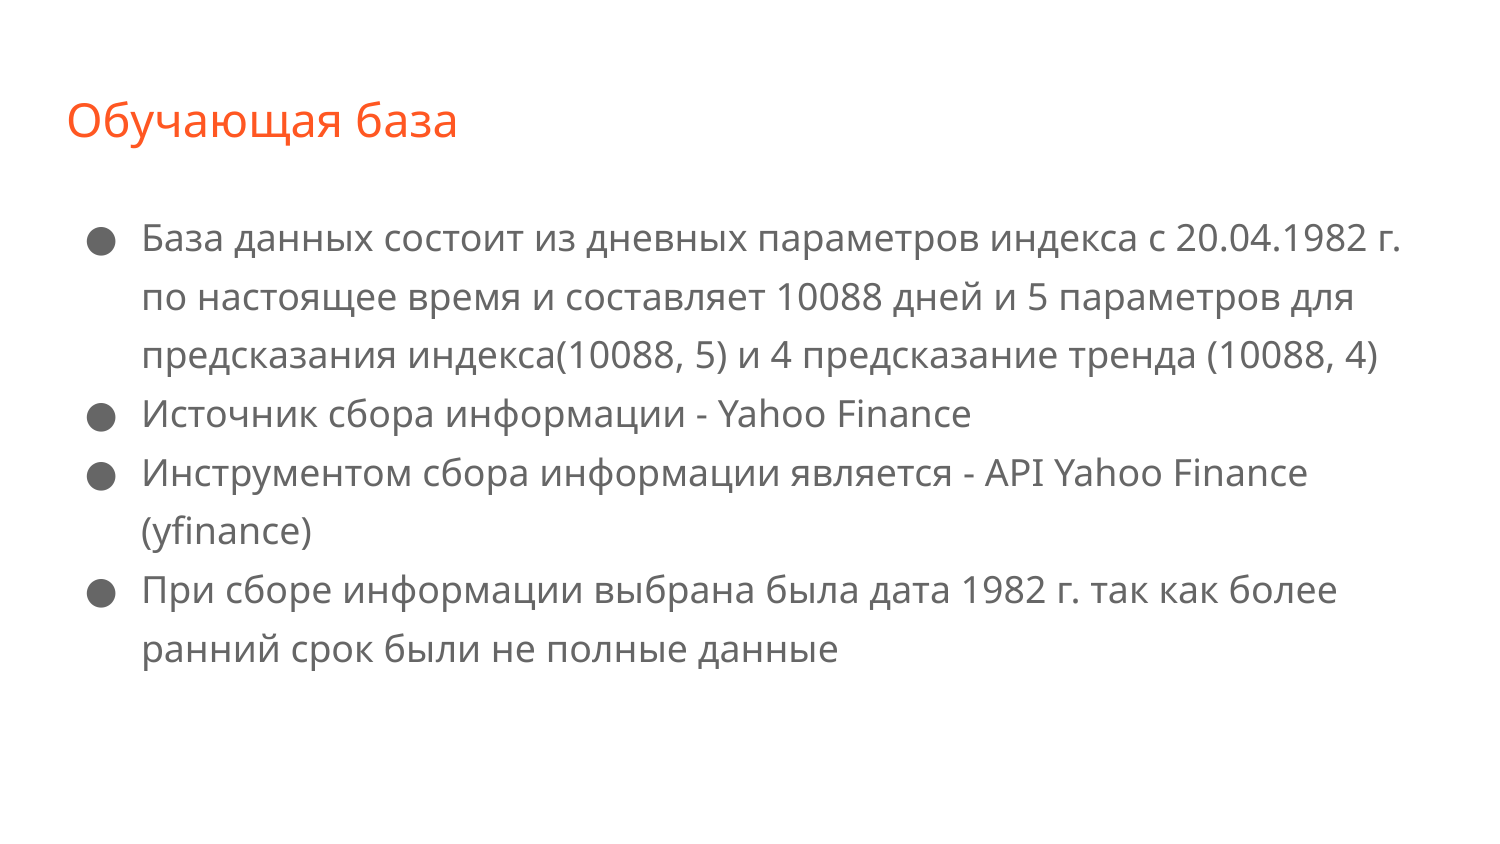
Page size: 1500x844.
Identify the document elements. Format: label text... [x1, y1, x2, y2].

title Обучающая база [51, 72, 1449, 167]
list База данных состоит из дневных параметров индекса с 20.04.1982 г. по настоящее время и составляет 10088 дней и 5 параметров для предсказания индекса(10088, 5) и 4 предсказание тренда (10088, 4) Источник сбора информации - Yahoo Finance Инструментом сбора информации является - API Yahoo Finance (yfinance) При сборе информации выбрана была дата 1982 г. так как более ранний срок были не полные данные [51, 189, 1449, 750]
